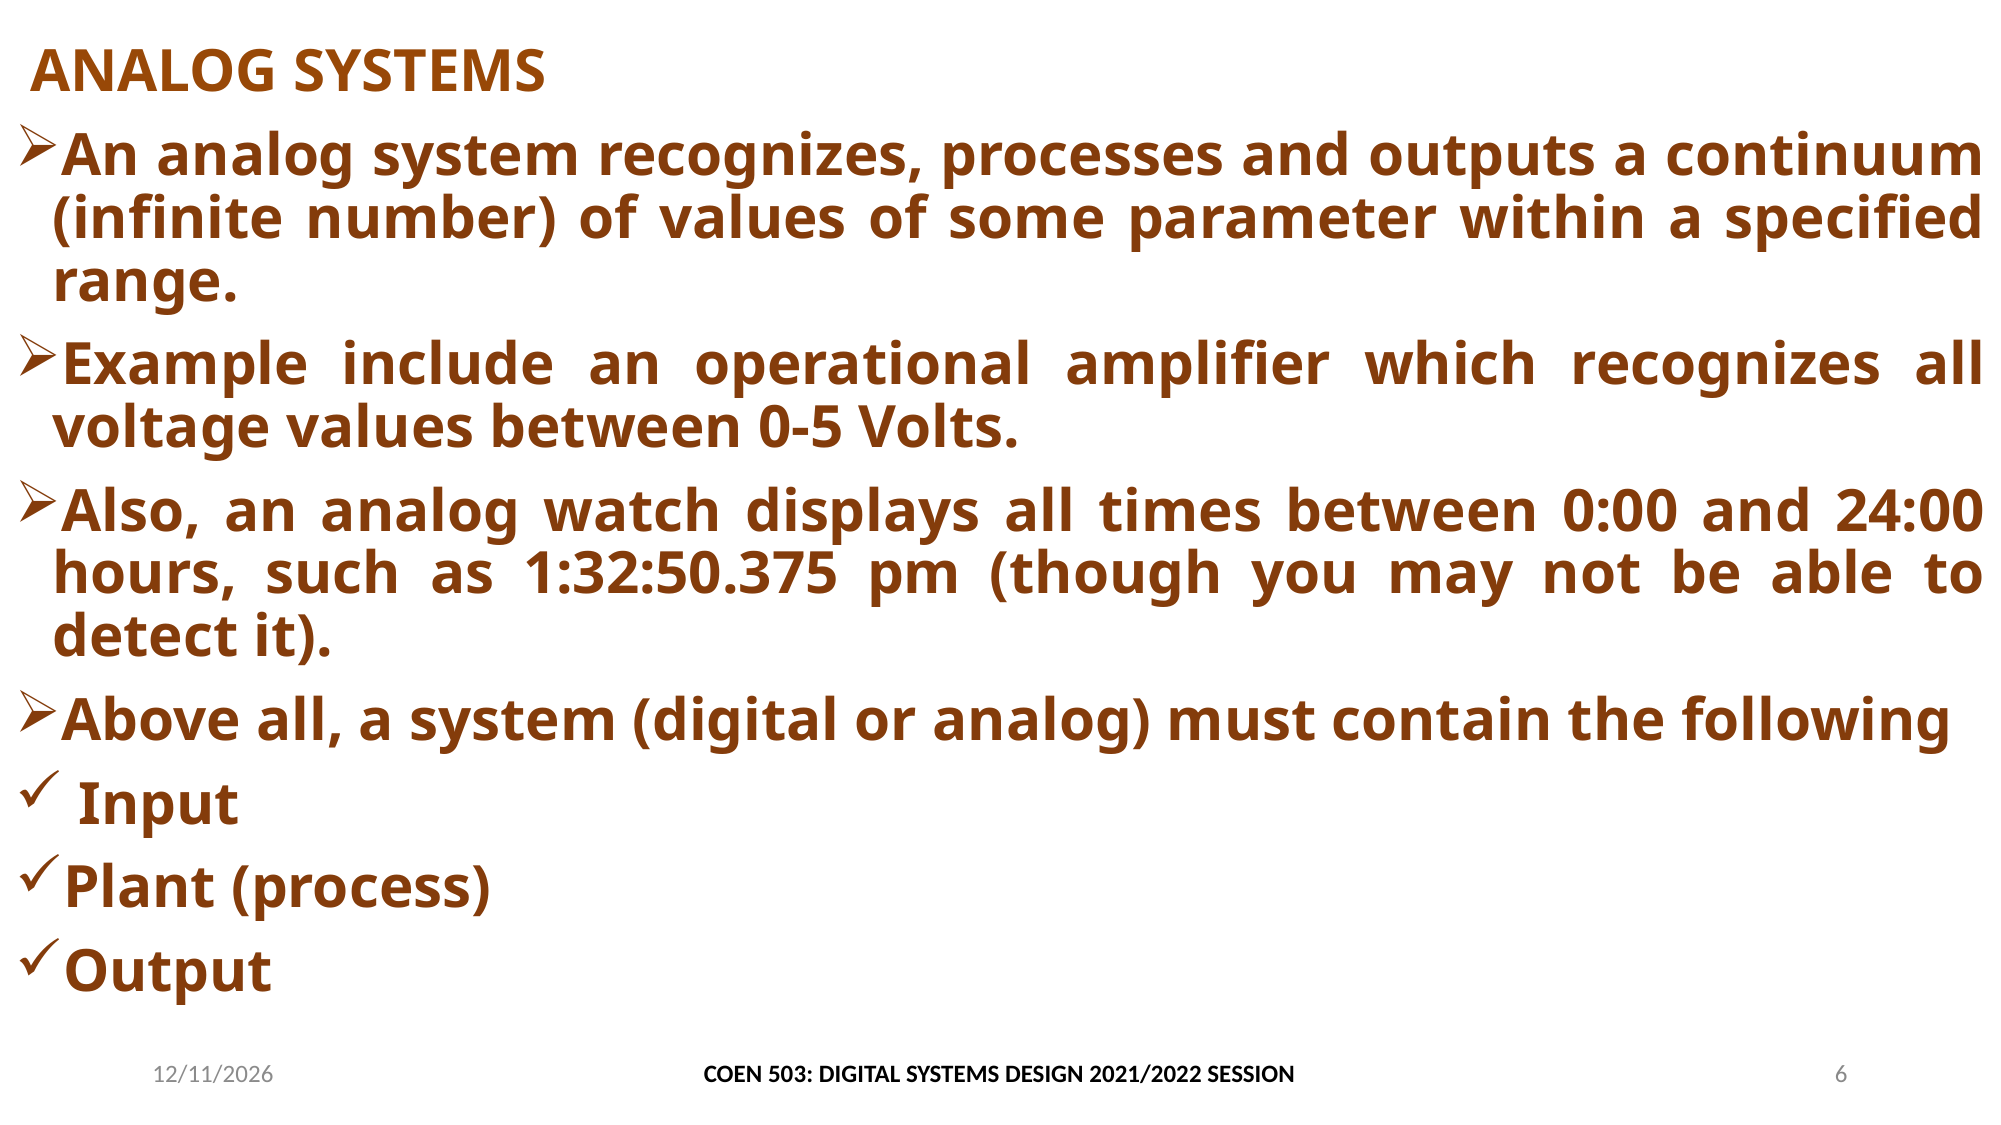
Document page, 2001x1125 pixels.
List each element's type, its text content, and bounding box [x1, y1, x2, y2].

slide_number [137, 1042, 588, 1103]
list ANALOG SYSTEMS An analog system recognizes, processes and outputs a continuum (infinite number) of values of some parameter within a specified range. Example include an operational amplifier which recognizes all voltage values between 0-5 Volts. Also, an analog watch displays all times between 0:00 and 24:00 hours, such as 1:32:50.375 pm (though you may not be able to detect it). Above all, a system (digital or analog) must contain the following Input Plant (process) Output [0, 33, 2000, 1043]
footer COEN 503: DIGITAL SYSTEMS DESIGN 2021/2022 SESSION [662, 1042, 1338, 1103]
slide_number 6 [1412, 1042, 1863, 1103]
